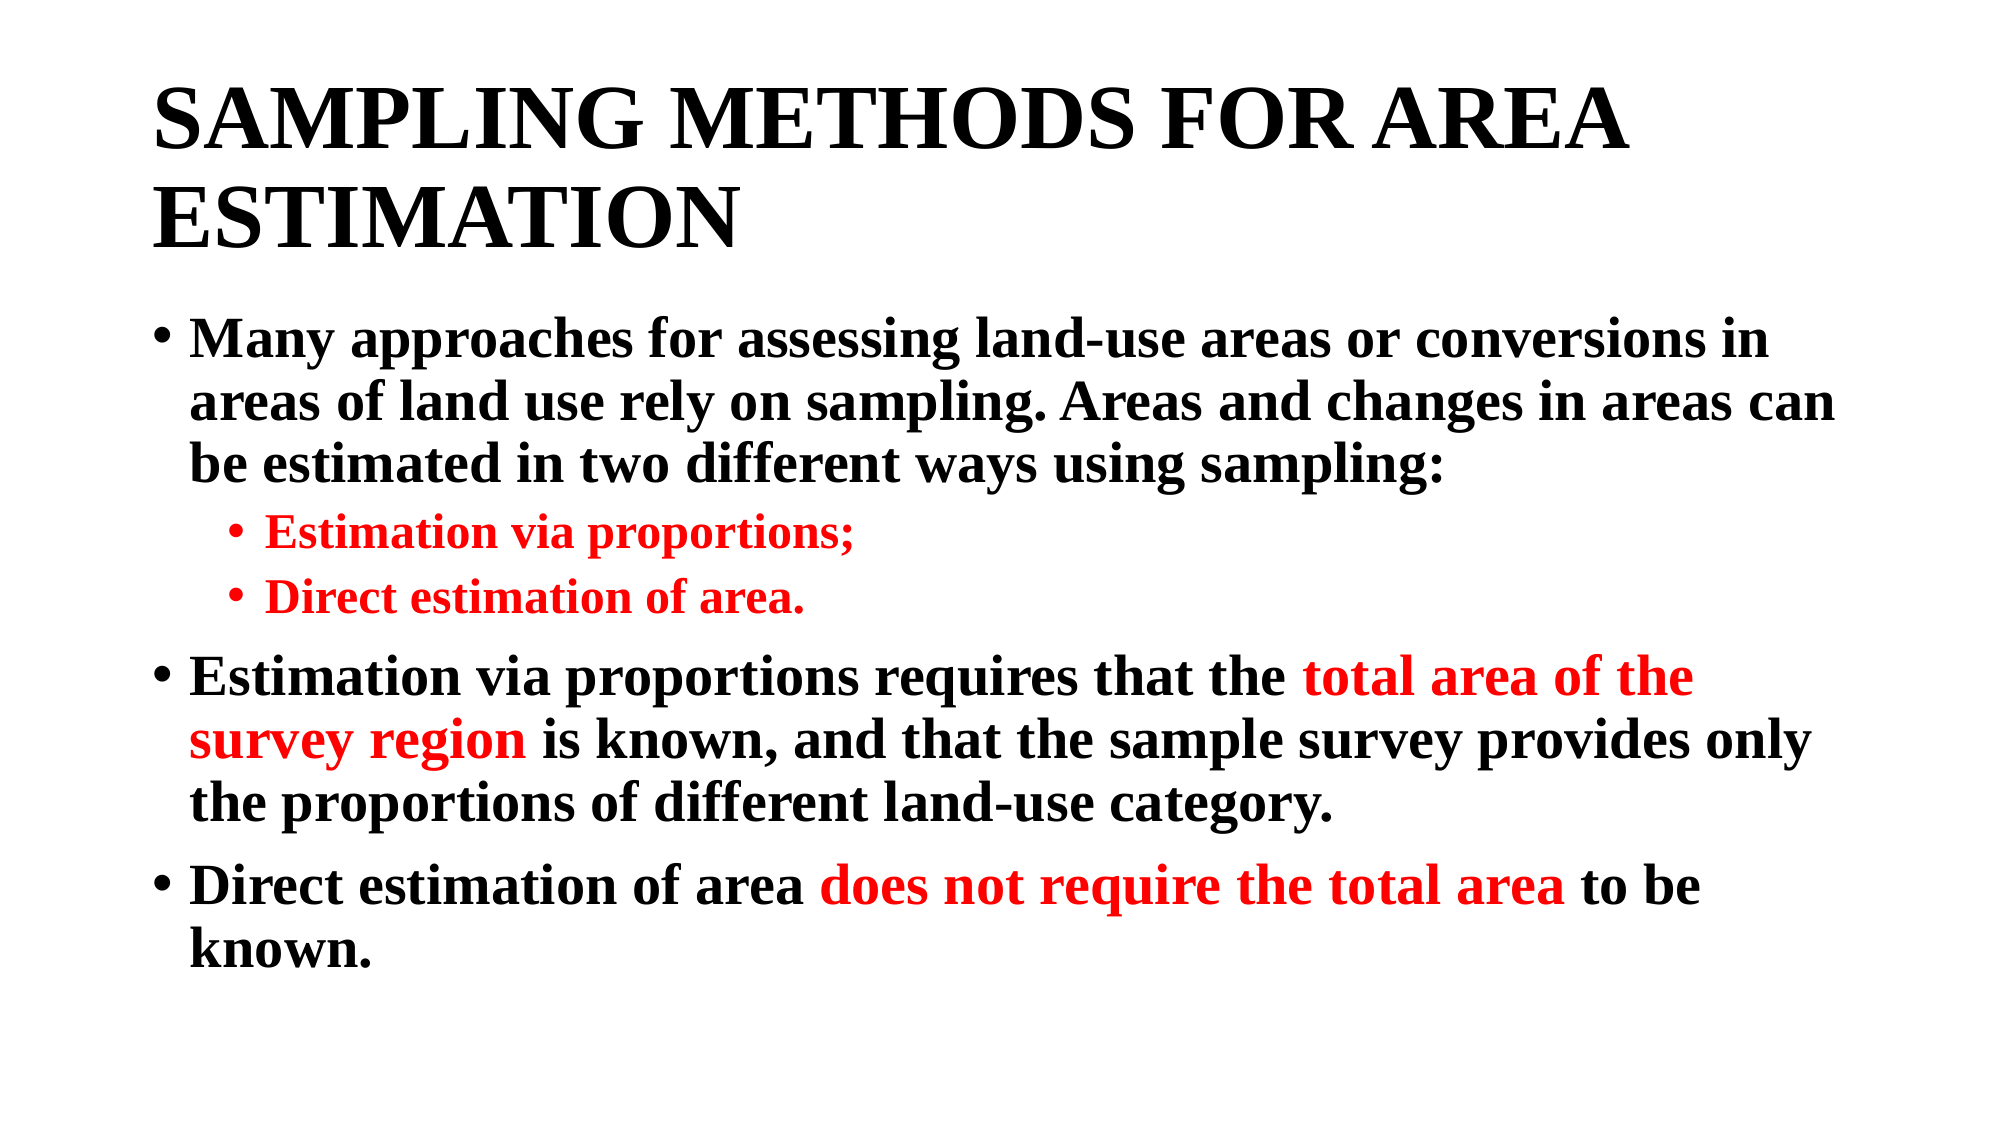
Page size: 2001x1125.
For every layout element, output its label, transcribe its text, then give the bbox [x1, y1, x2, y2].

list Many approaches for assessing land-use areas or conversions in areas of land use rely on sampling. Areas and changes in areas can be estimated in two different ways using sampling: Estimation via proportions; Direct estimation of area. Estimation via proportions requires that the total area of the survey region is known, and that the sample survey provides only the proportions of different land-use category. Direct estimation of area does not require the total area to be known. [137, 299, 1863, 1014]
title SAMPLING METHODS FOR AREA ESTIMATION [137, 59, 1863, 278]
